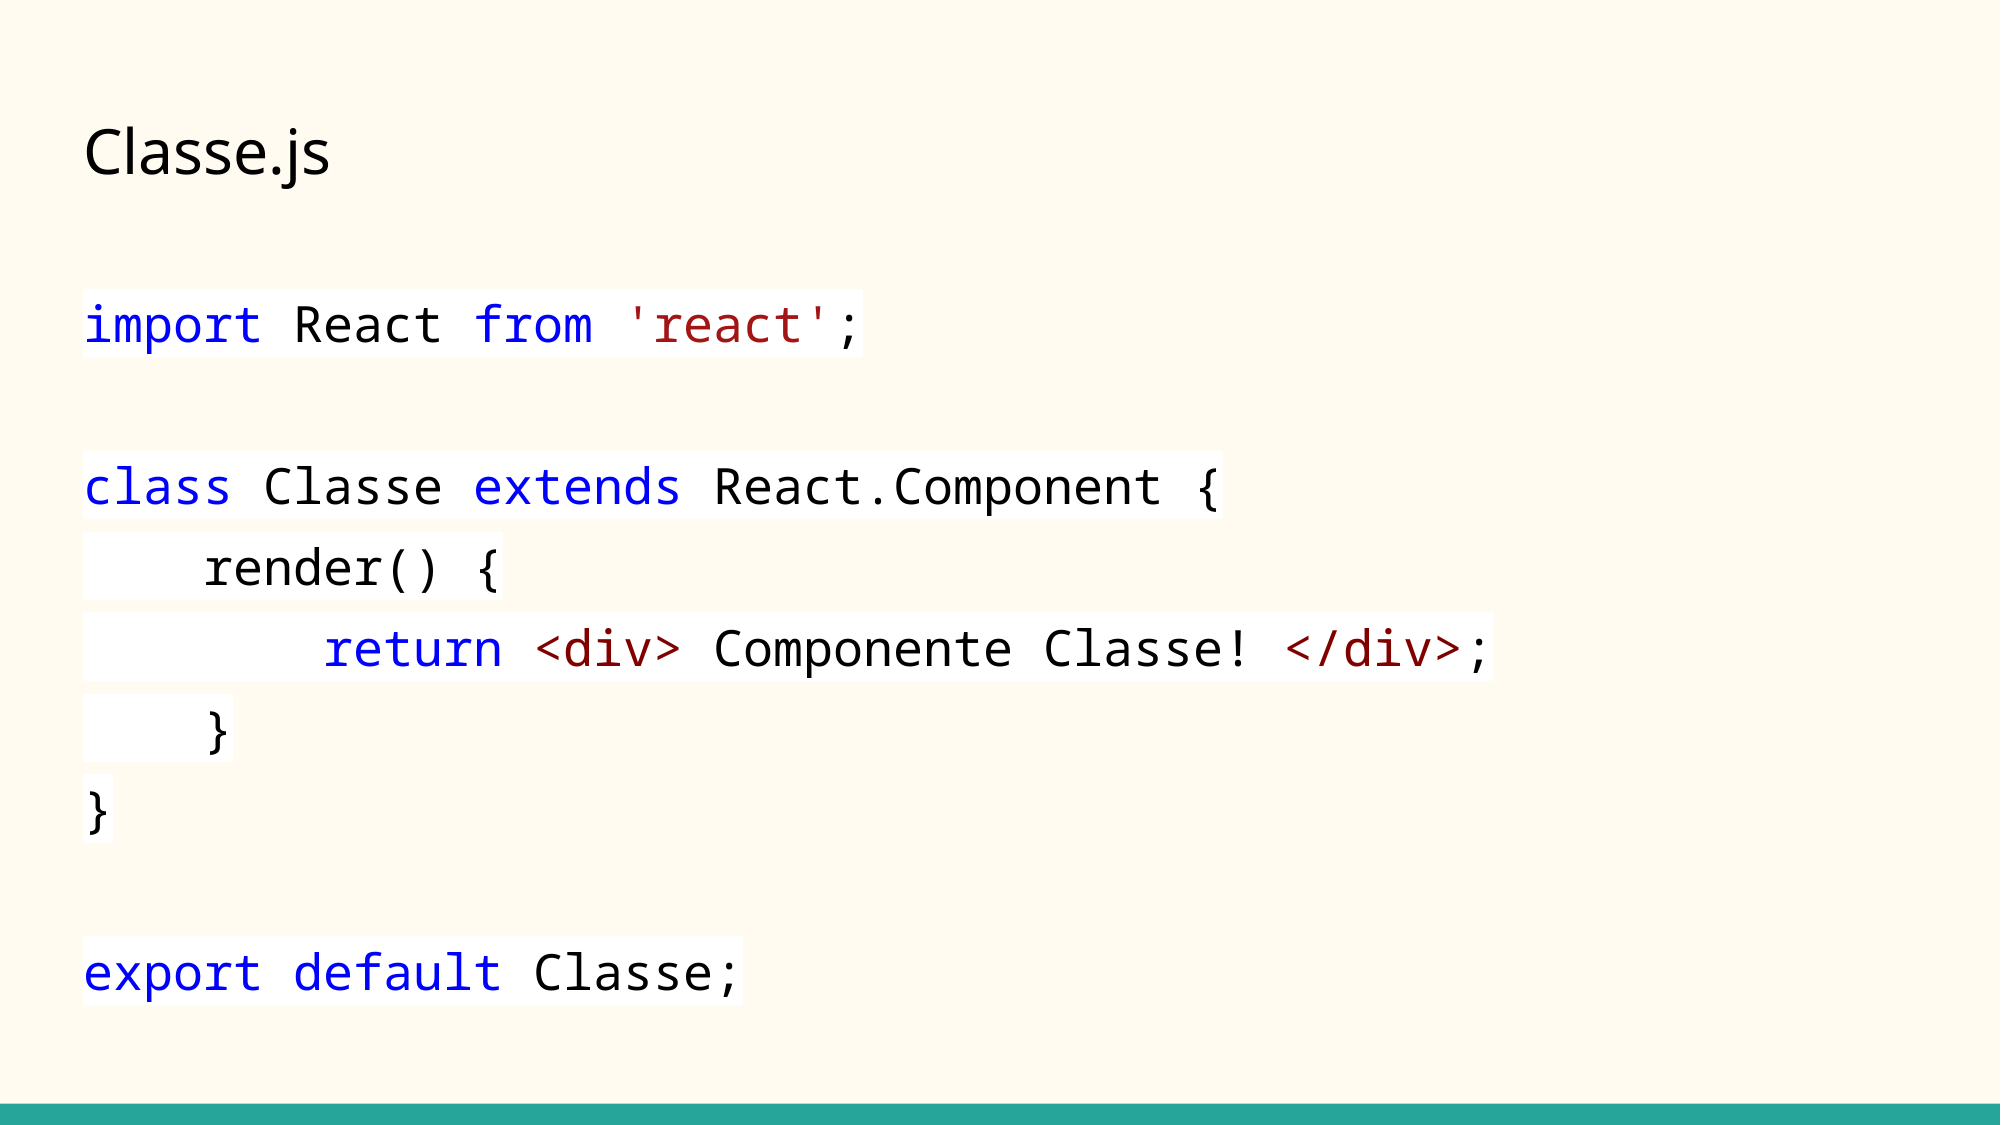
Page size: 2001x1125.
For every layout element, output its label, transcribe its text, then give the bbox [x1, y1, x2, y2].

title Classe.js [68, 97, 1932, 232]
list import React from 'react'; class Classe extends React.Component { render() { return <div> Componente Classe! </div>; } } export default Classe; [68, 256, 1932, 1000]
